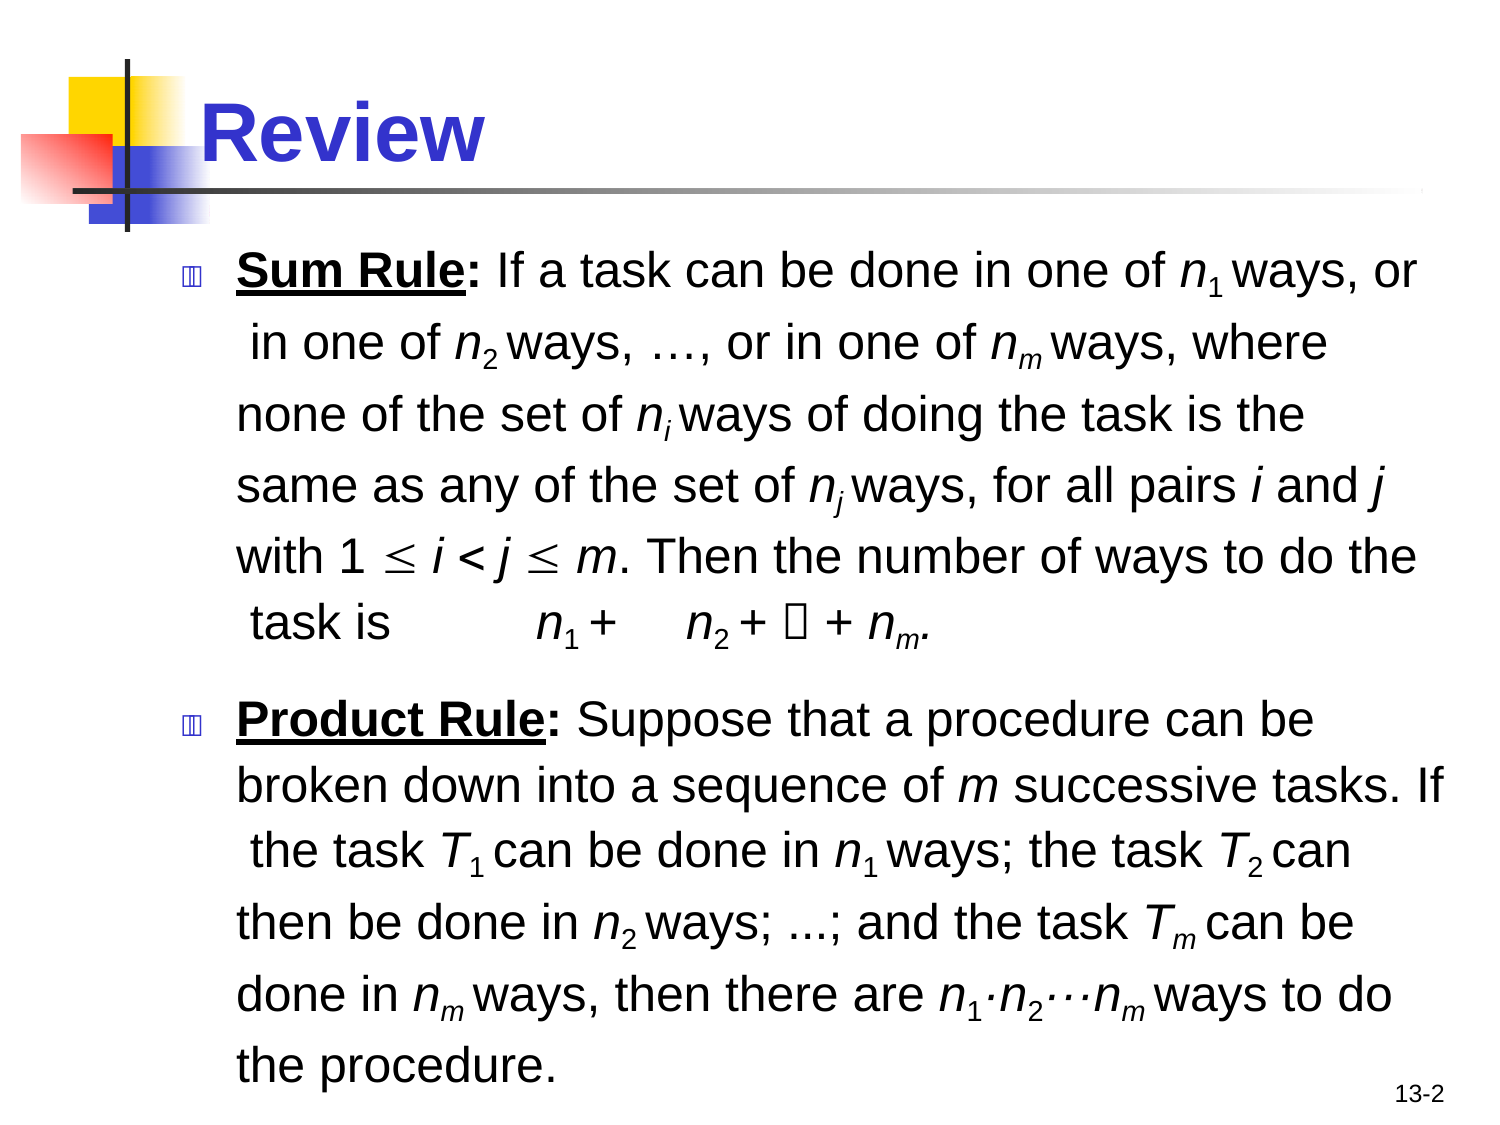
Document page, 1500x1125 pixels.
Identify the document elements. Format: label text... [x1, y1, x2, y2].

slide_number 13-2 [1392, 1078, 1465, 1125]
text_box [20, 58, 1423, 233]
text_box  Sum Rule: If a task can be done in one of n1 ways, or in one of n2 ways, …, or in one of nm ways, where none of the set of ni ways of doing the task is the same as any of the set of nj ways, for all pairs i and j with 1  i  j  m. Then the number of ways to do the task is n1 + n2 +  + nm.  Product Rule: Suppose that a procedure can be broken down into a sequence of m successive tasks. If the task T1 can be done in n1 ways; the task T2 can then be done in n2 ways; ...; and the task Tm can be done in nm ways, then there are n1·n2···nm ways to do the procedure. [171, 230, 1456, 1093]
